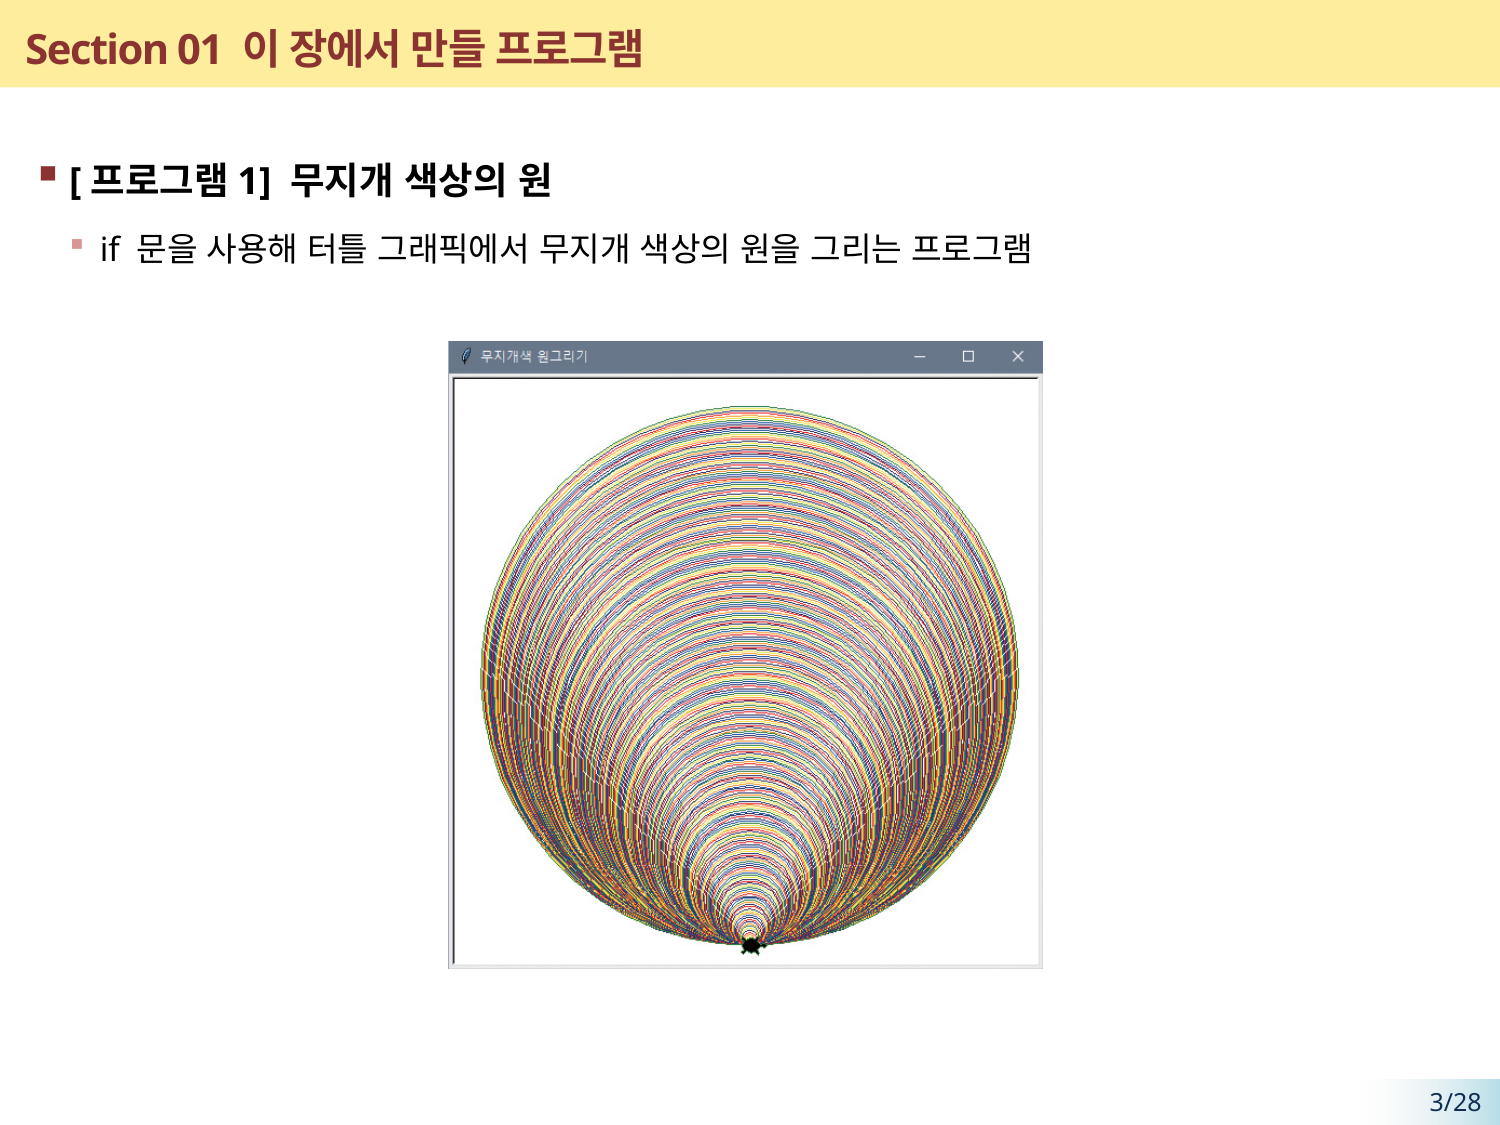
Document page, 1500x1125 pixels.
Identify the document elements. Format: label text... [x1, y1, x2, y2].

title Section 01 이 장에서 만들 프로그램 [10, 8, 1288, 87]
picture [448, 340, 1044, 969]
list [프로그램1] 무지개 색상의 원 if 문을 사용해 터틀 그래픽에서 무지개 색상의 원을 그리는 프로그램 [10, 126, 1481, 1057]
